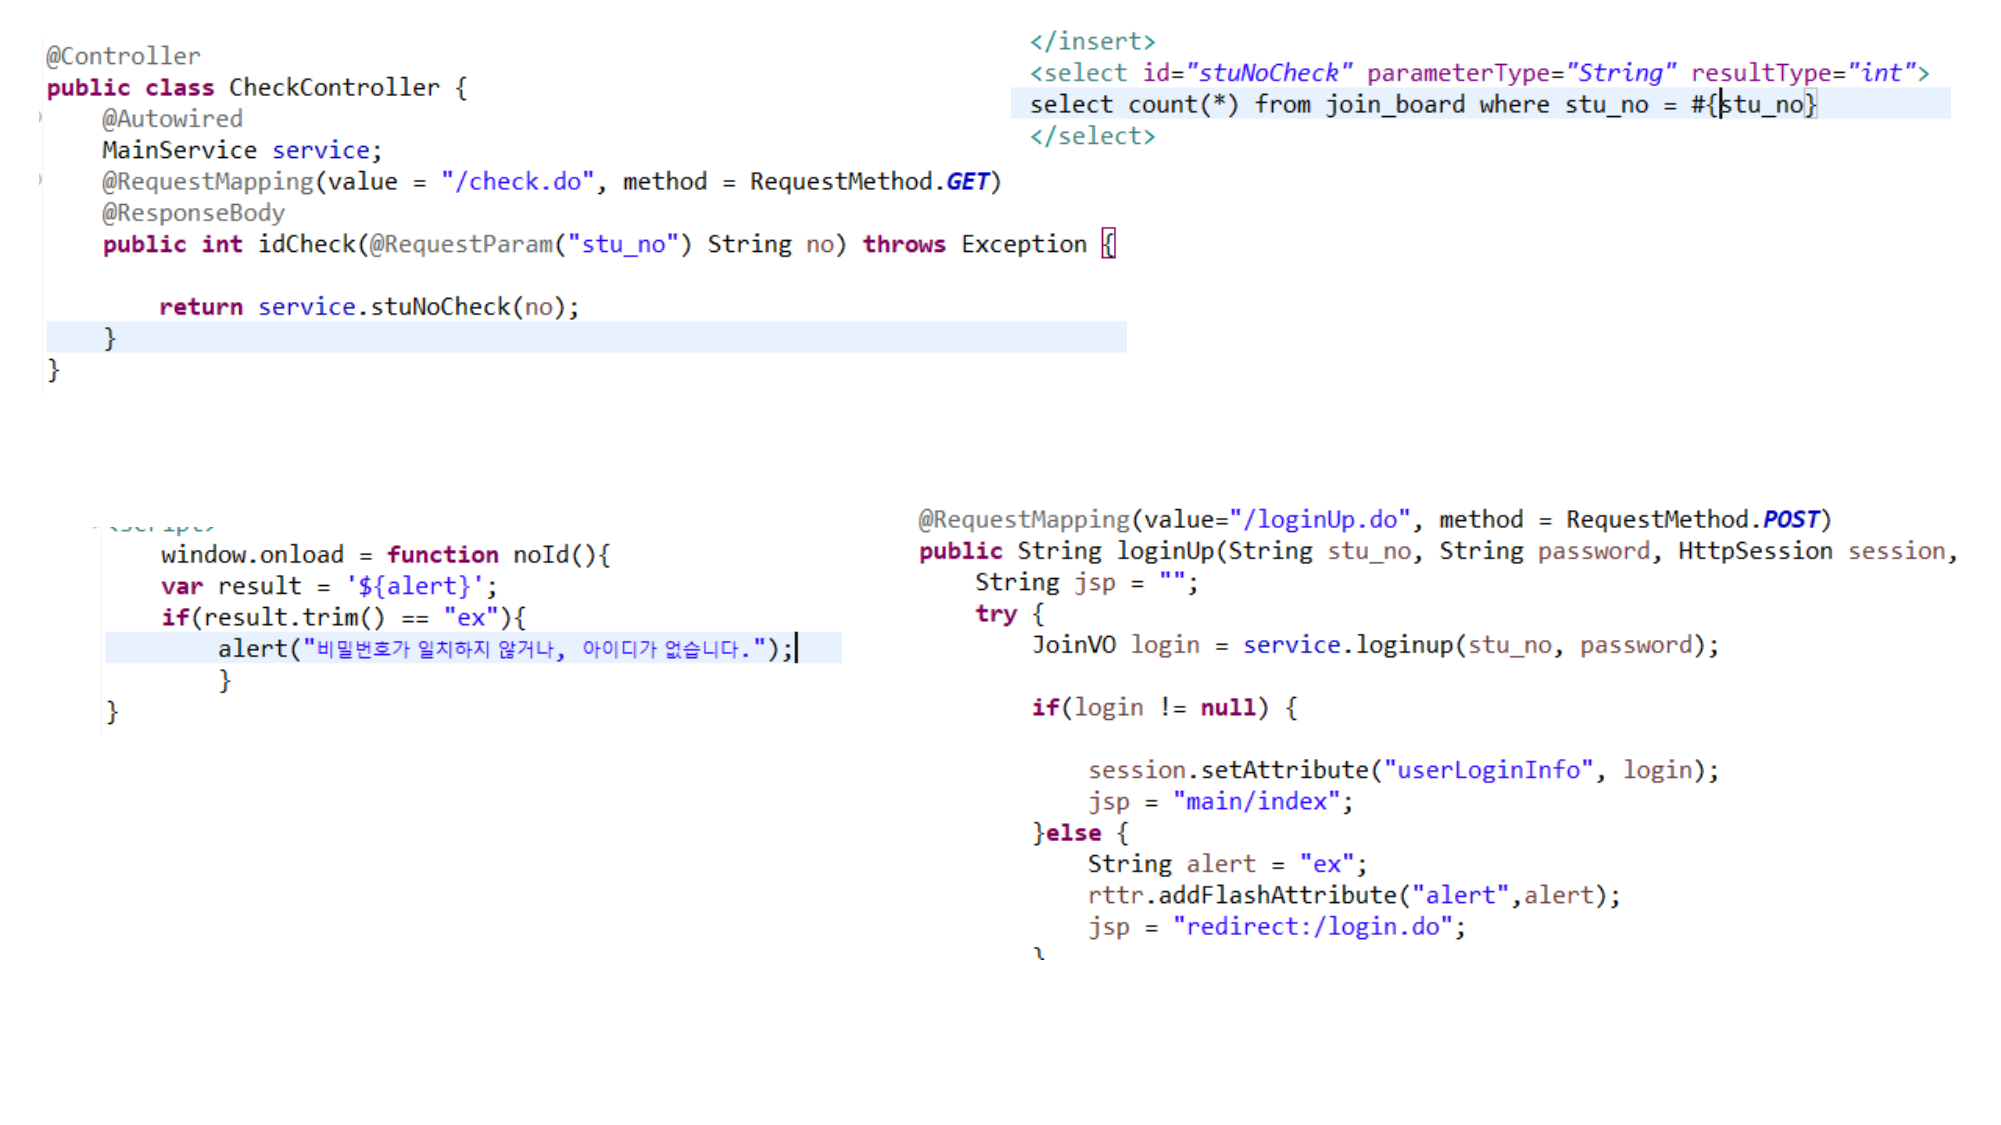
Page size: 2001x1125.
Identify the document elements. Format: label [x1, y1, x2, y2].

picture [39, 23, 1951, 395]
picture [93, 527, 842, 734]
picture [909, 506, 1962, 960]
